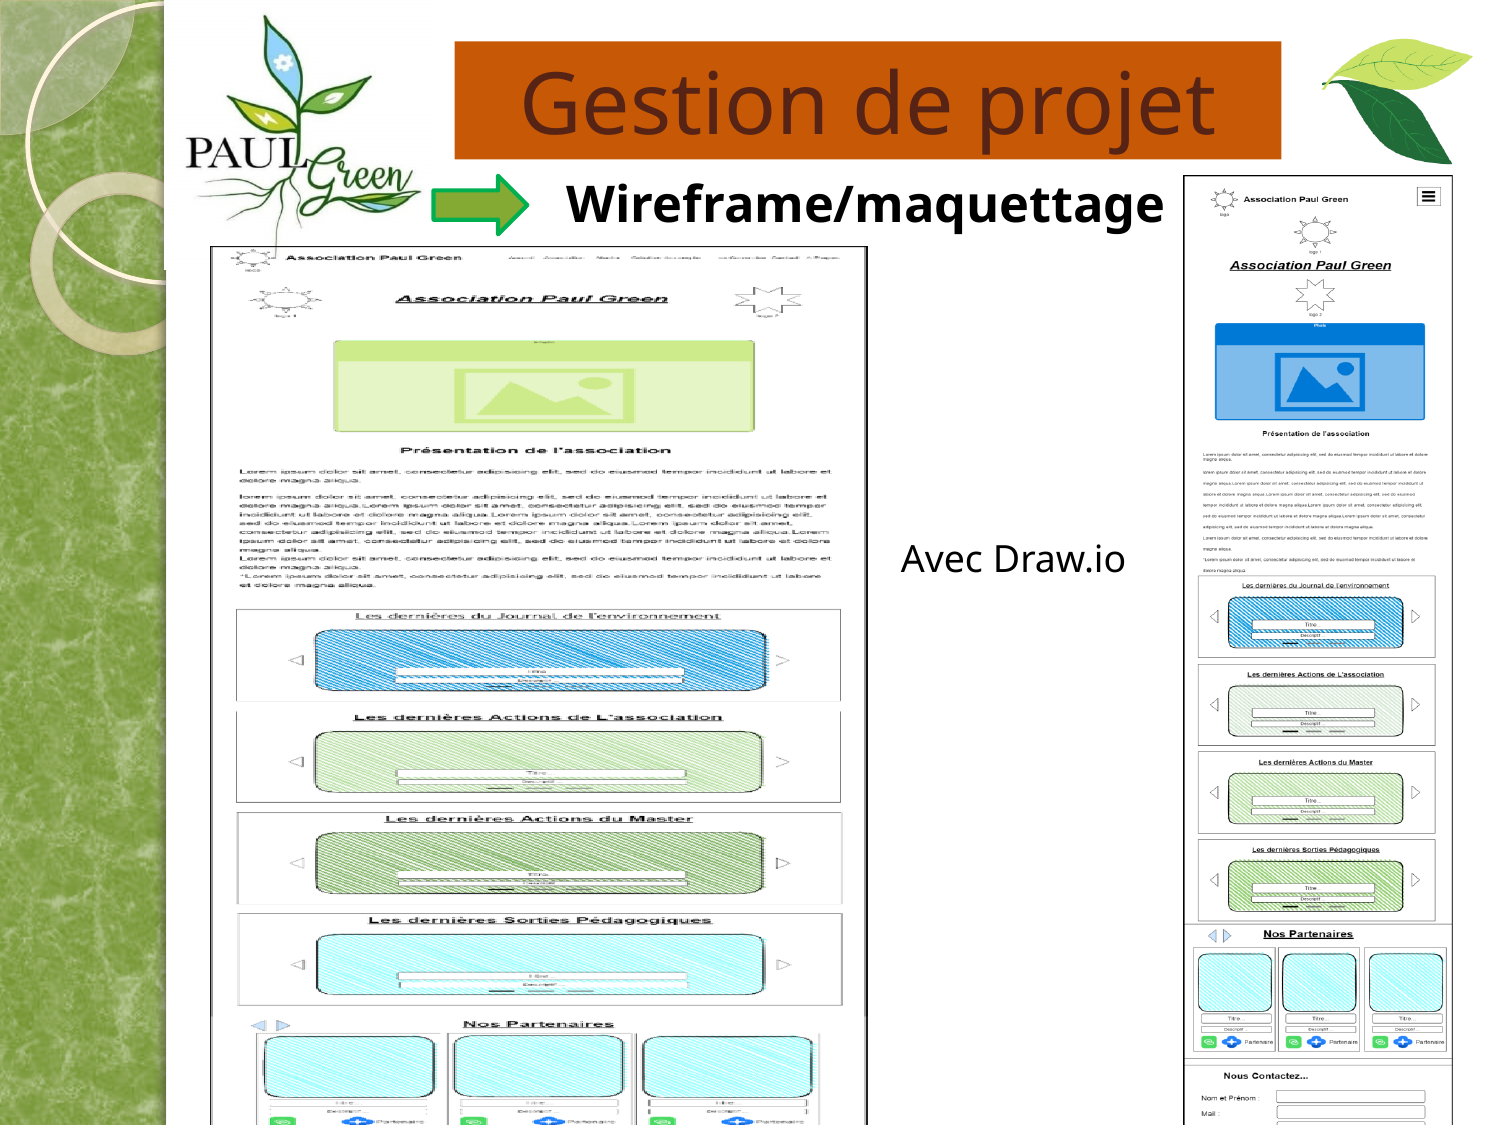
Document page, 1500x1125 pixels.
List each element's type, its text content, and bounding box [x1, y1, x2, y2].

text_box [440, 173, 530, 237]
picture [1321, 28, 1479, 172]
text_box Avec Draw.io [878, 527, 1149, 588]
picture [1183, 175, 1453, 1125]
picture [163, 0, 868, 1125]
title Gestion de projet [454, 41, 1282, 160]
list Wireframe/maquettage [539, 164, 1184, 247]
